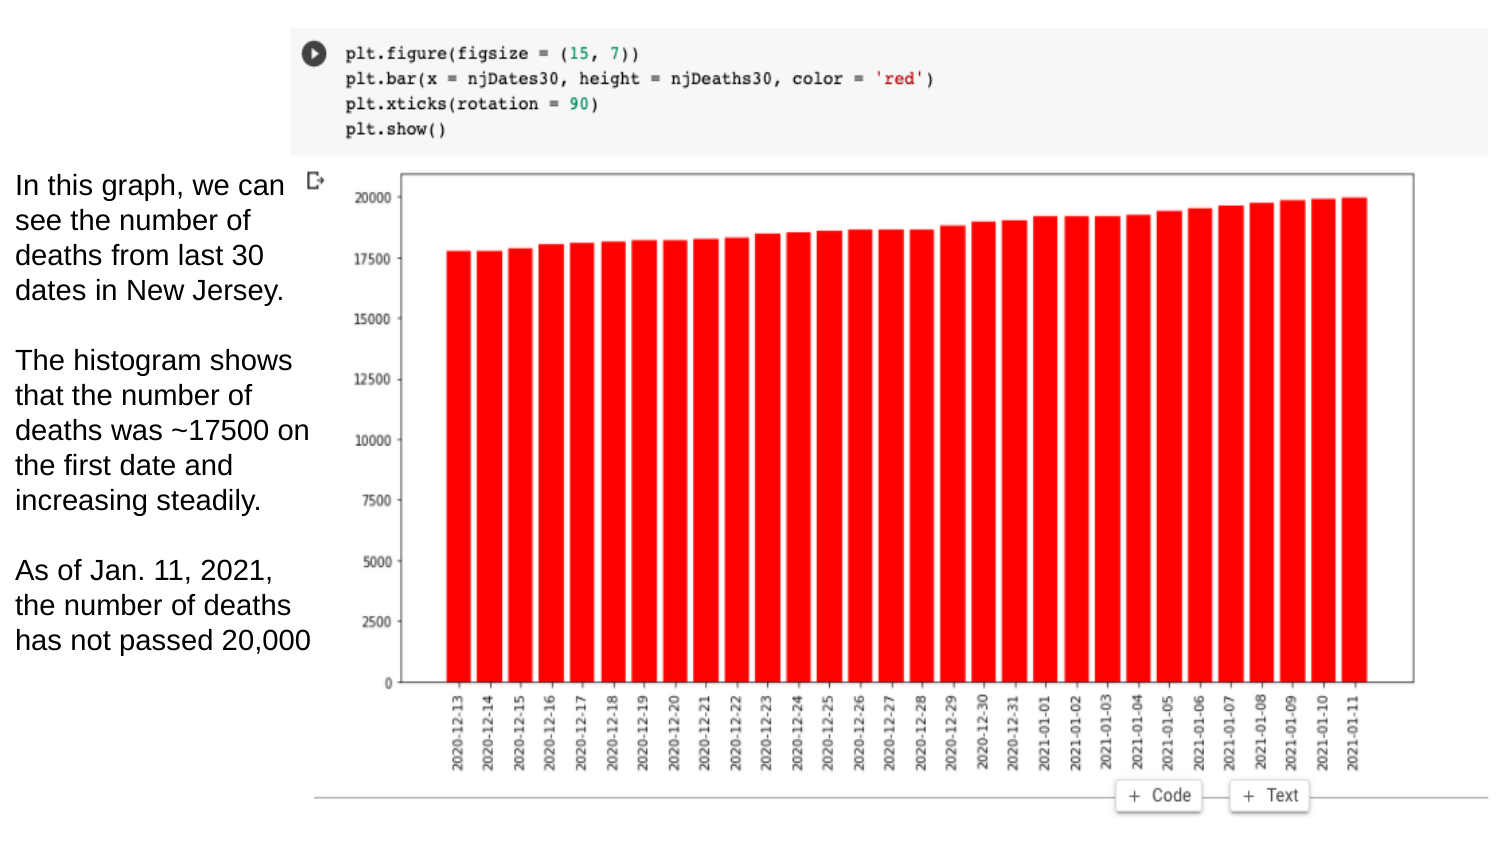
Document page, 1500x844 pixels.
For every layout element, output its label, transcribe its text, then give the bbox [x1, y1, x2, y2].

picture [266, 25, 1489, 819]
text_box In this graph, we can see the number of deaths from last 30 dates in New Jersey. The histogram shows that the number of deaths was ~17500 on the first date and increasing steadily. As of Jan. 11, 2021, the number of deaths has not passed 20,000 [0, 151, 261, 671]
